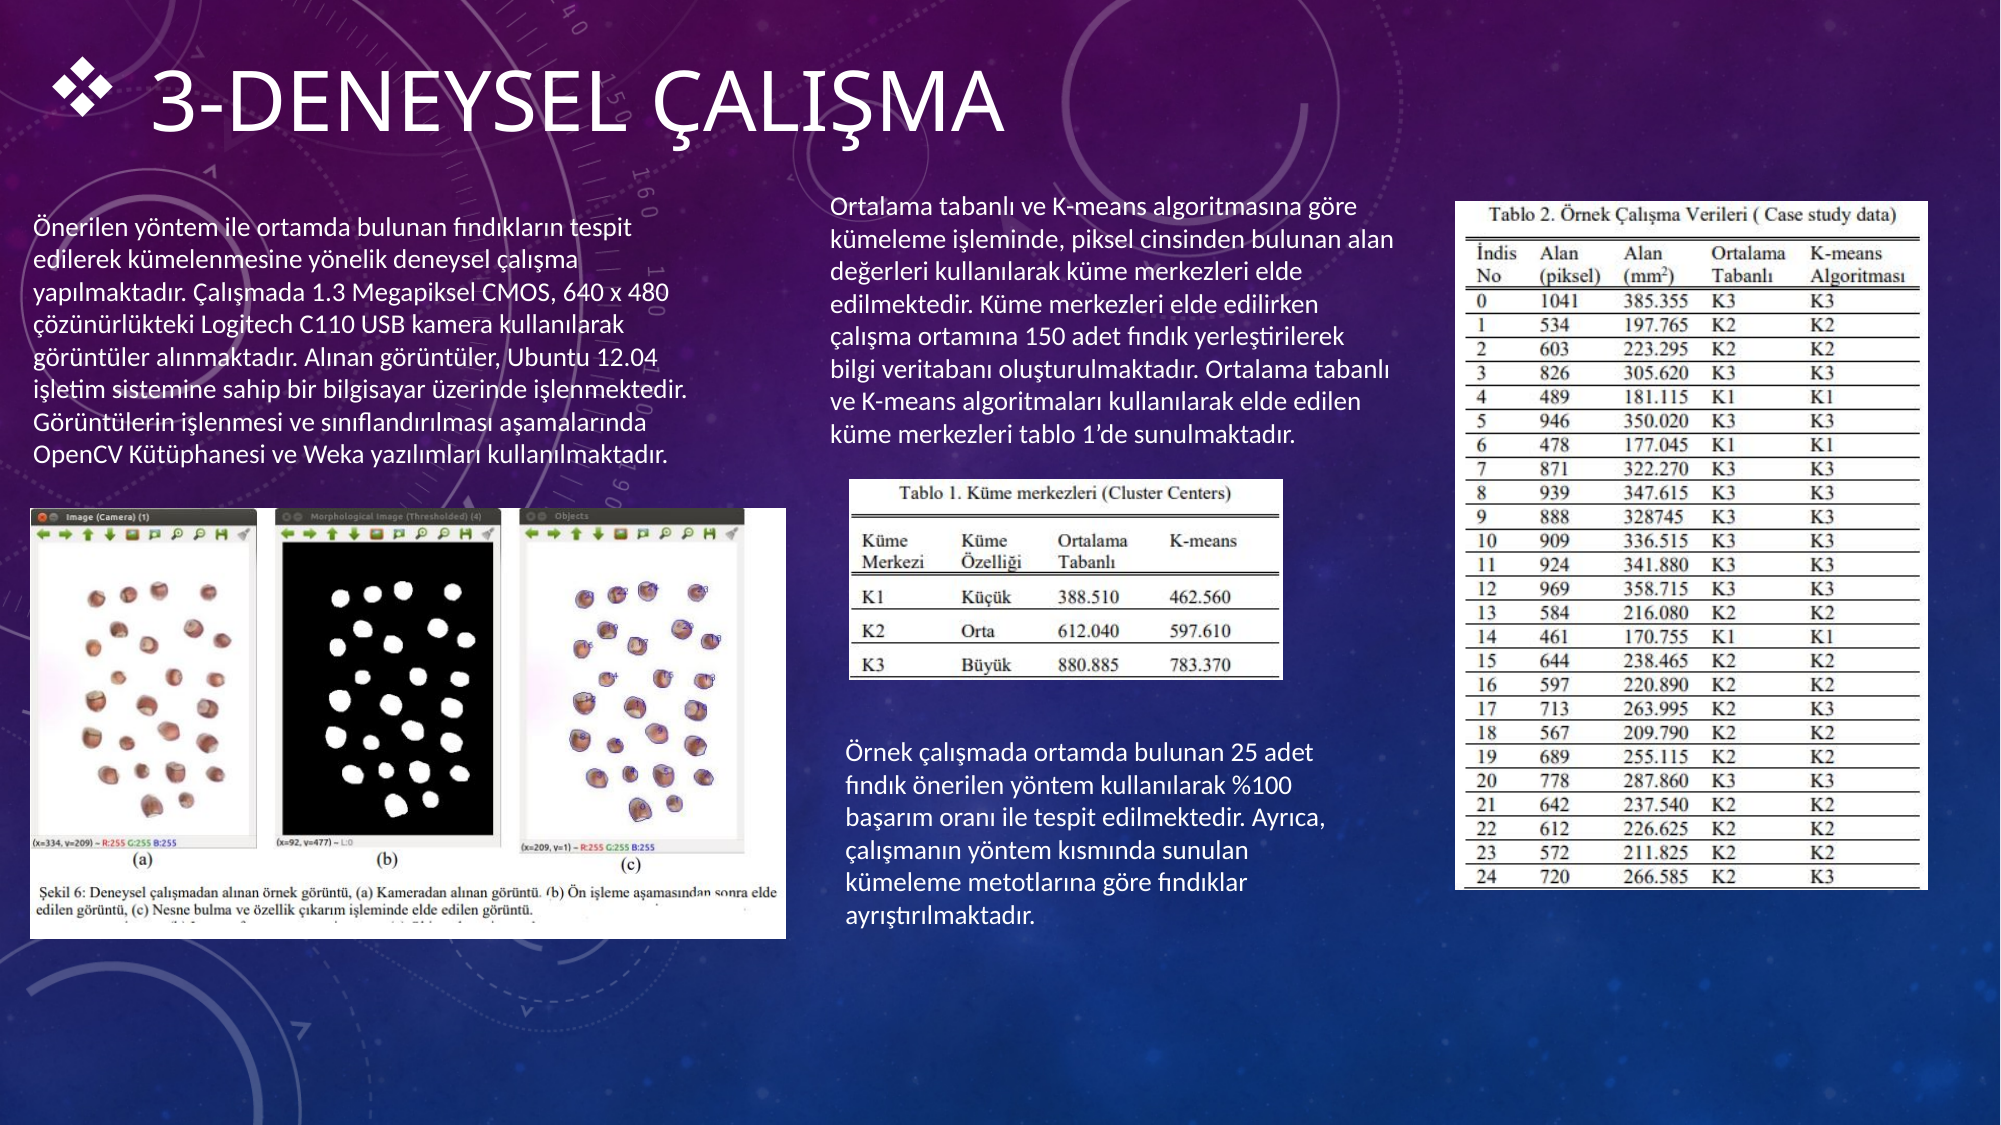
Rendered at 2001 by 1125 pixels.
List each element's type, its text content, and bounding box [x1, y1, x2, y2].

text_box Örnek çalışmada ortamda bulunan 25 adet fındık önerilen yöntem kullanılarak %100 başarım oranı ile tespit edilmektedir. Ayrıca, çalışmanın yöntem kısmında sunulan kümeleme metotlarına göre fındıklar ayrıştırılmaktadır. [830, 727, 1366, 937]
text_box Ortalama tabanlı ve K-means algoritmasına göre kümeleme işleminde, piksel cinsinden bulunan alan değerleri kullanılarak küme merkezleri elde edilmektedir. Küme merkezleri elde edilirken çalışma ortamına 150 adet fındık yerleştirilerek bilgi veritabanı oluşturulmaktadır. Ortalama tabanlı ve K-means algoritmaları kullanılarak elde edilen küme merkezleri tablo 1’de sunulmaktadır. [815, 181, 1411, 456]
text_box Önerilen yöntem ile ortamda bulunan fındıkların tespit edilerek kümelenmesine yönelik deneysel çalışma yapılmaktadır. Çalışmada 1.3 Megapiksel CMOS, 640 x 480 çözünürlükteki Logitech C110 USB kamera kullanılarak görüntüler alınmaktadır. Alınan görüntüler, Ubuntu 12.04 işletim sistemine sahip bir bilgisayar üzerinde işlenmektedir. Görüntülerin işlenmesi ve sınıflandırılması aşamalarında OpenCV Kütüphanesi ve Weka yazılımları kullanılmaktadır. [18, 201, 737, 477]
picture [0, 0, 2001, 1125]
title 3-deneysel çalışma [30, 10, 1040, 257]
